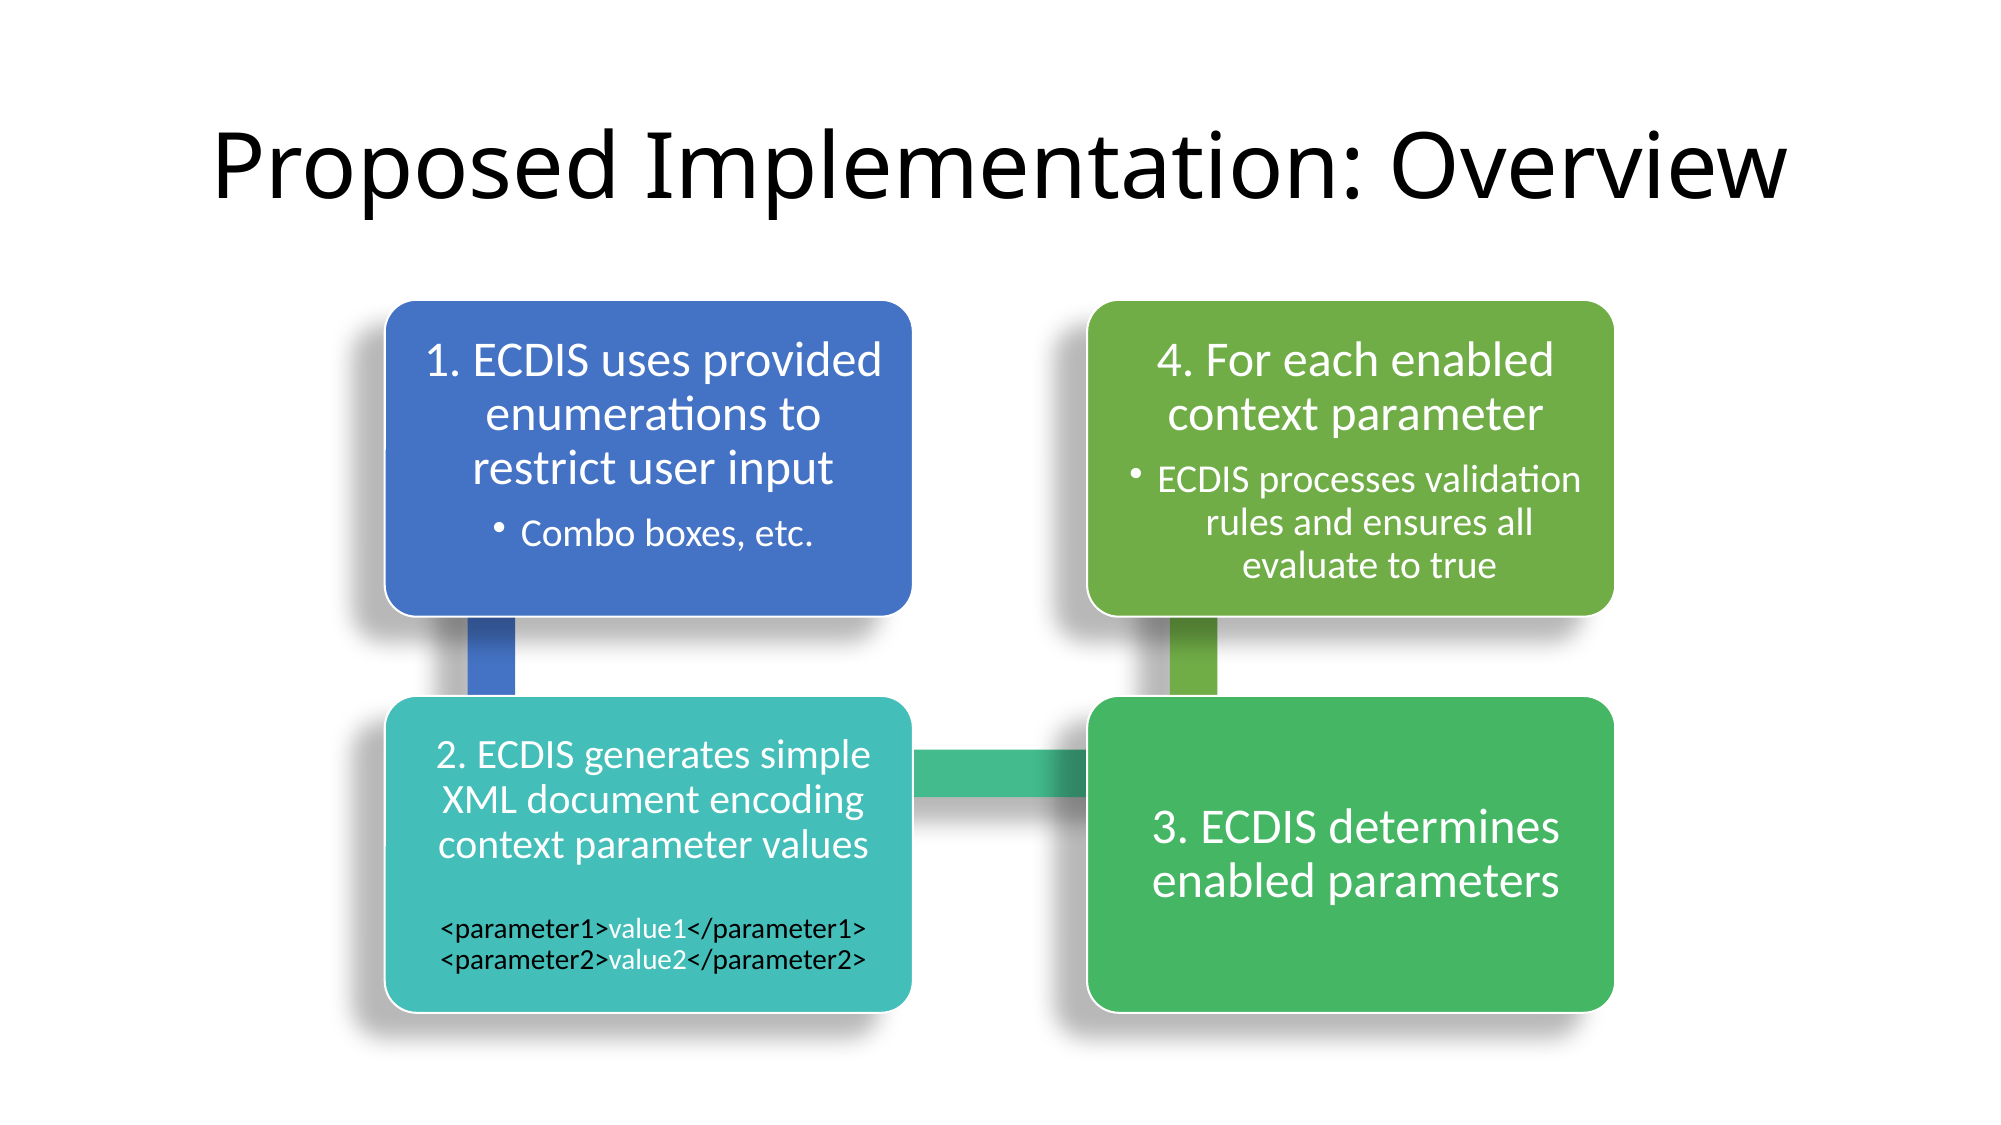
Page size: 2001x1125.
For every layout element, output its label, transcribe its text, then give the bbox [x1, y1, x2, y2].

title Proposed Implementation: Overview [137, 59, 1863, 278]
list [137, 299, 1863, 1014]
